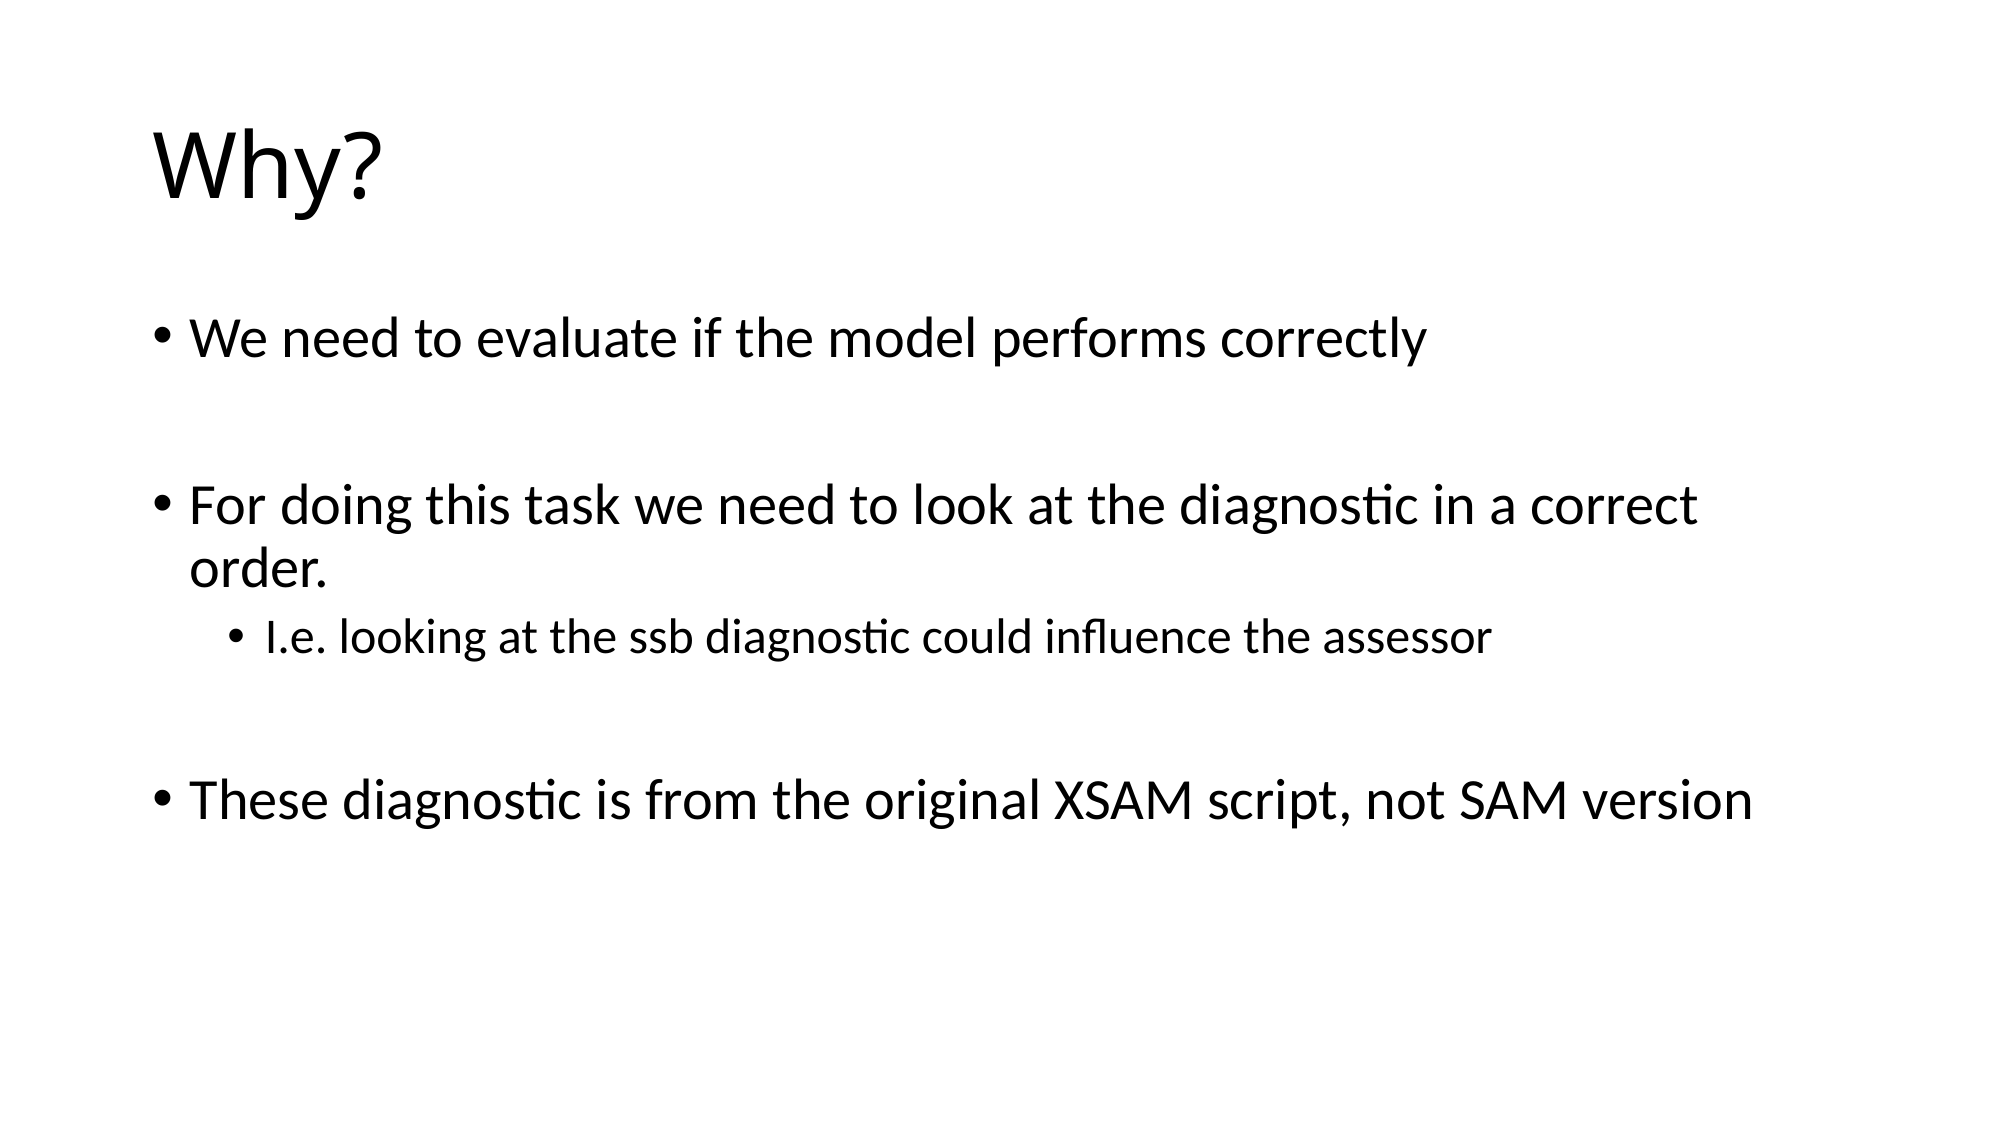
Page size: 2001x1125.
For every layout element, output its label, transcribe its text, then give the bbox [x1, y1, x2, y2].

list We need to evaluate if the model performs correctly For doing this task we need to look at the diagnostic in a correct order. I.e. looking at the ssb diagnostic could influence the assessor These diagnostic is from the original XSAM script, not SAM version [137, 299, 1863, 1014]
title Why? [137, 59, 1863, 278]
